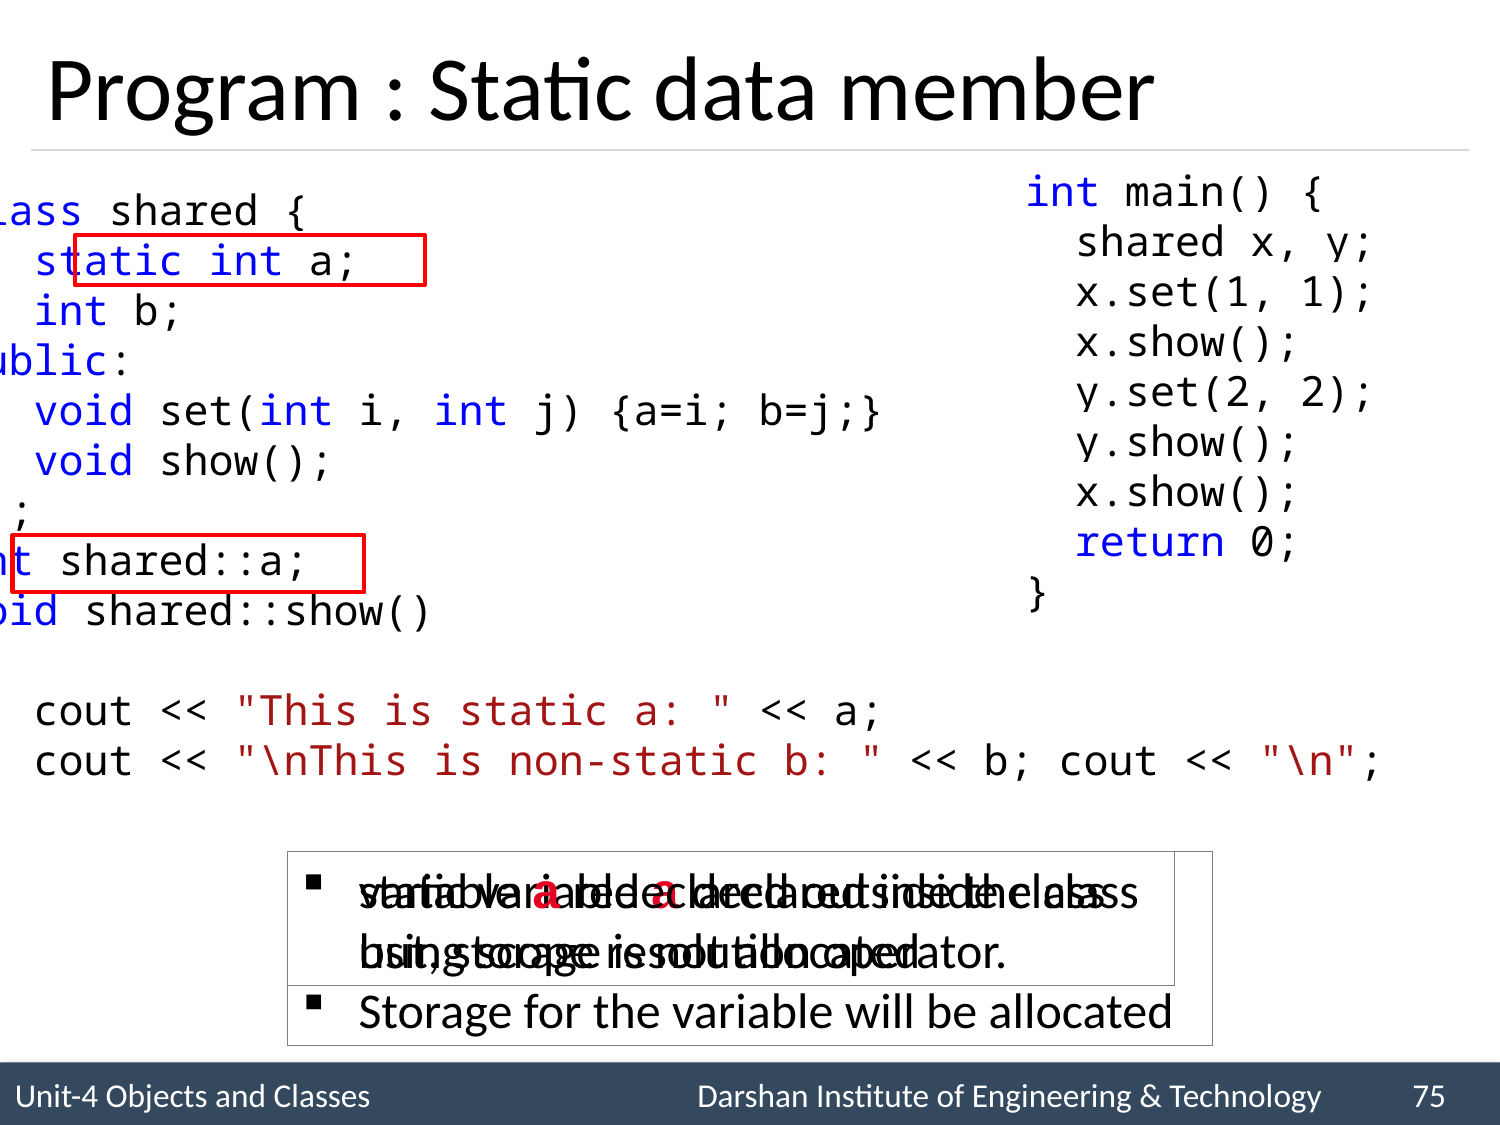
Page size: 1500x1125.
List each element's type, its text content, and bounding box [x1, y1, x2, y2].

text_box int main() { shared x, y; x.set(1, 1); x.show(); y.set(2, 2); y.show(); x.show(); return 0; } [1024, 164, 1488, 615]
text_box [73, 233, 427, 287]
text_box class shared { static int a; int b; public: void set(int i, int j) {a=i; b=j;} void show(); } ; int shared::a; void shared::show() { cout << "This is static a: " << a; cout << "\nThis is non-static b: " << b; cout << "\n"; } [0, 183, 1409, 835]
text_box [10, 533, 366, 594]
text_box variable a redeclared outside the class using scope resolution operator. Storage for the variable will be allocated [287, 851, 1213, 1046]
title Program : Static data member [31, 17, 1469, 150]
